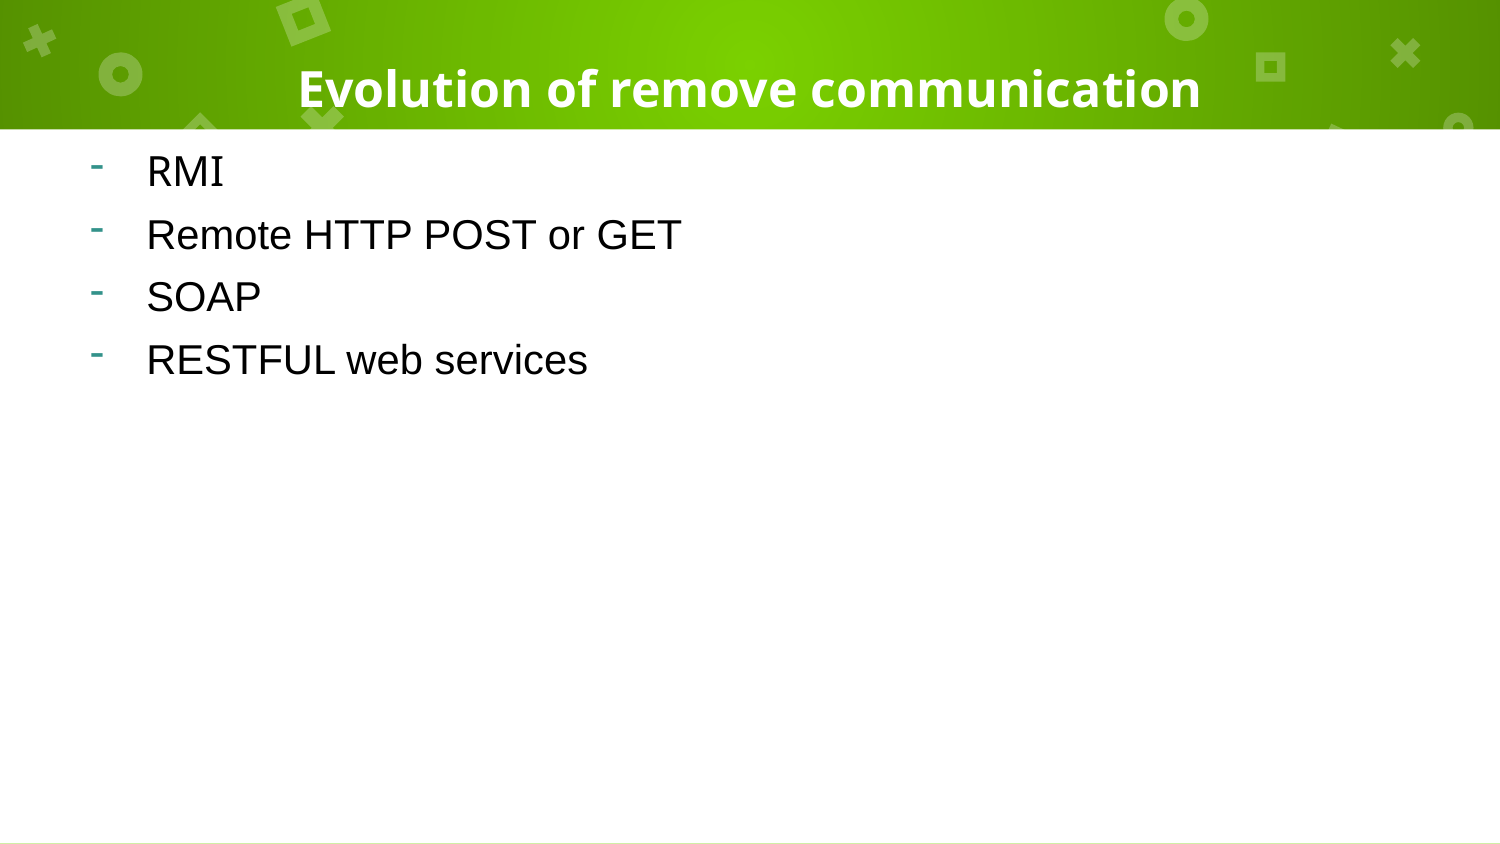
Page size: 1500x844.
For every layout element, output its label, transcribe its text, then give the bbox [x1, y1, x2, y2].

title Evolution of remove communication [142, 0, 1358, 129]
text_box RMI Remote HTTP POST or GET SOAP RESTFUL web services [74, 129, 1425, 523]
